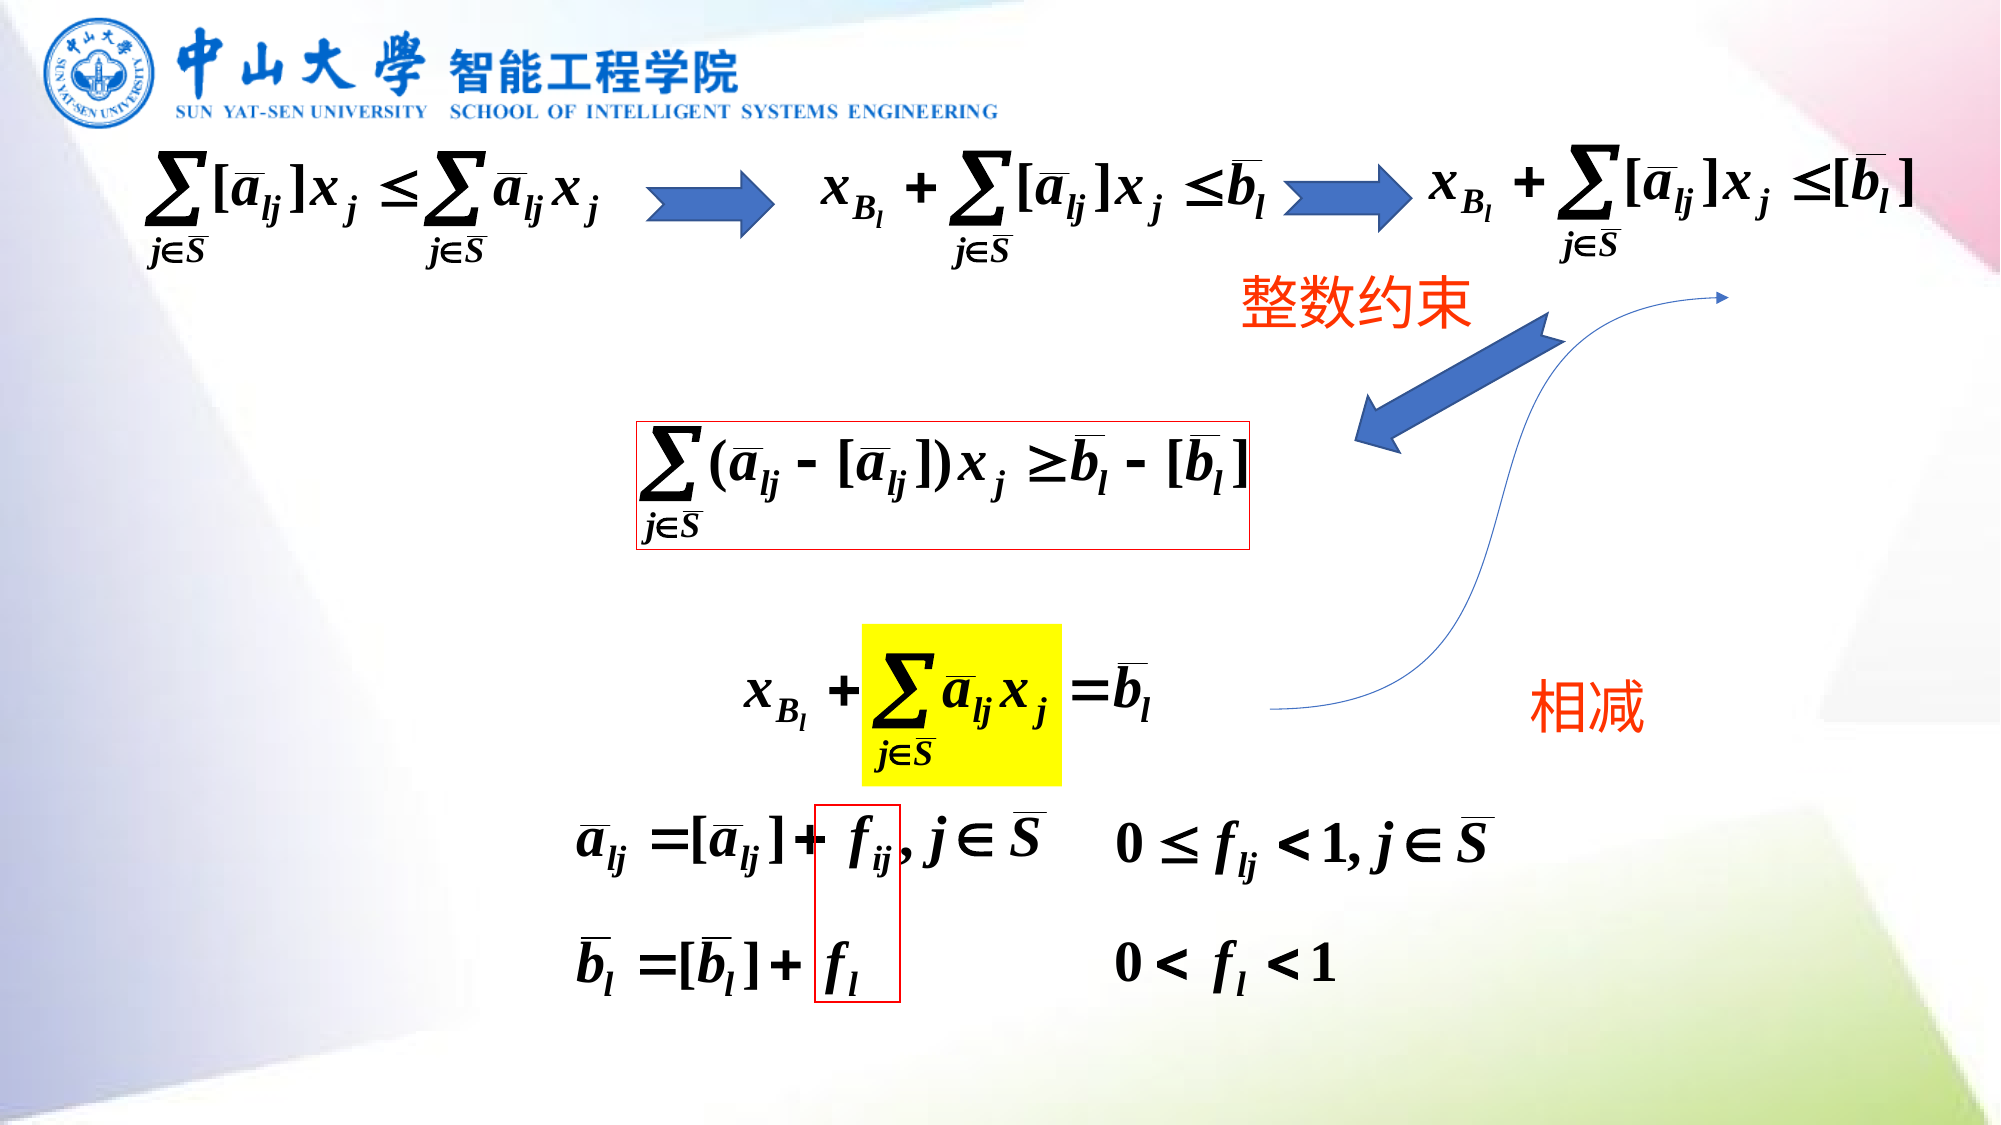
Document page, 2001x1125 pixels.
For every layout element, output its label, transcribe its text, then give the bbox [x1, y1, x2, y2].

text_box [574, 805, 1053, 1003]
text_box [645, 169, 776, 240]
text_box 整数约束 [1225, 258, 1720, 344]
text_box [813, 146, 1276, 275]
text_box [736, 648, 1162, 778]
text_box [1113, 811, 1500, 890]
text_box [861, 778, 1062, 787]
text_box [636, 421, 1250, 550]
text_box 相减 [1515, 710, 1702, 747]
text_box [141, 146, 609, 275]
picture [39, 0, 1000, 150]
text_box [1422, 140, 1916, 269]
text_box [1269, 297, 1729, 710]
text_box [1111, 931, 1340, 1003]
text_box [1283, 163, 1413, 233]
text_box [861, 623, 1062, 648]
table_header 问题B6 [0, 0, 2000, 1125]
